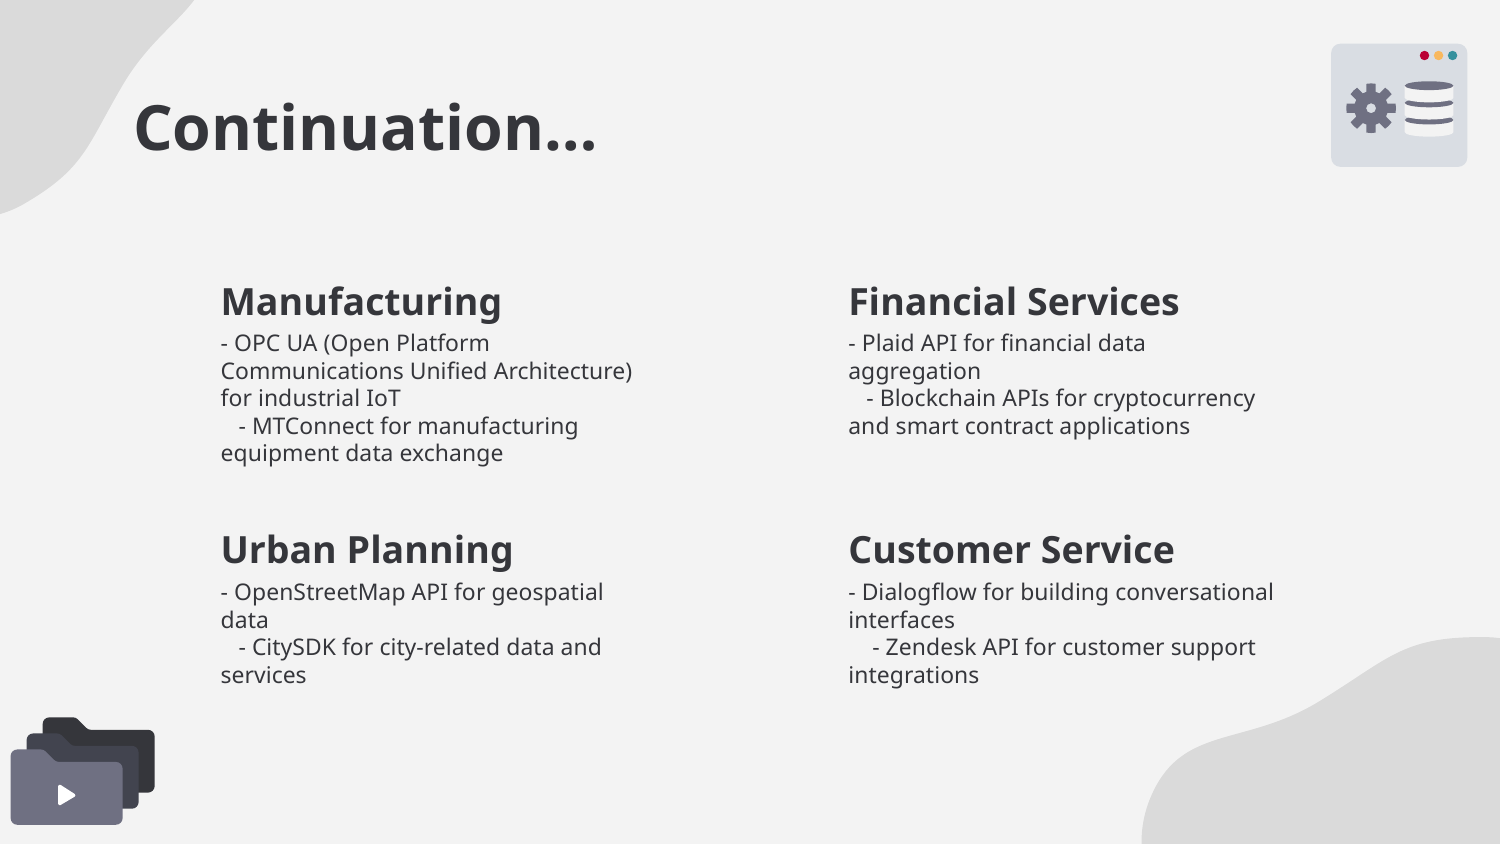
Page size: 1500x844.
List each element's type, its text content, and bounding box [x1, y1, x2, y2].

subtitle Manufacturing [205, 223, 667, 339]
subtitle Urban Planning [205, 485, 667, 562]
title Continuation… [118, 72, 1382, 167]
subtitle - OPC UA (Open Platform Communications Unified Architecture) for industrial IoT - MTConnect for manufacturing equipment data exchange [205, 339, 667, 485]
subtitle - Dialogflow for building conversational interfaces - Zendesk API for customer support integrations [833, 587, 1295, 734]
subtitle Customer Service [833, 471, 1295, 587]
subtitle Financial Services [833, 223, 1295, 339]
subtitle - OpenStreetMap API for geospatial data - CitySDK for city-related data and services [205, 562, 667, 734]
subtitle - Plaid API for financial data aggregation - Blockchain APIs for cryptocurrency and smart contract applications [833, 339, 1295, 471]
